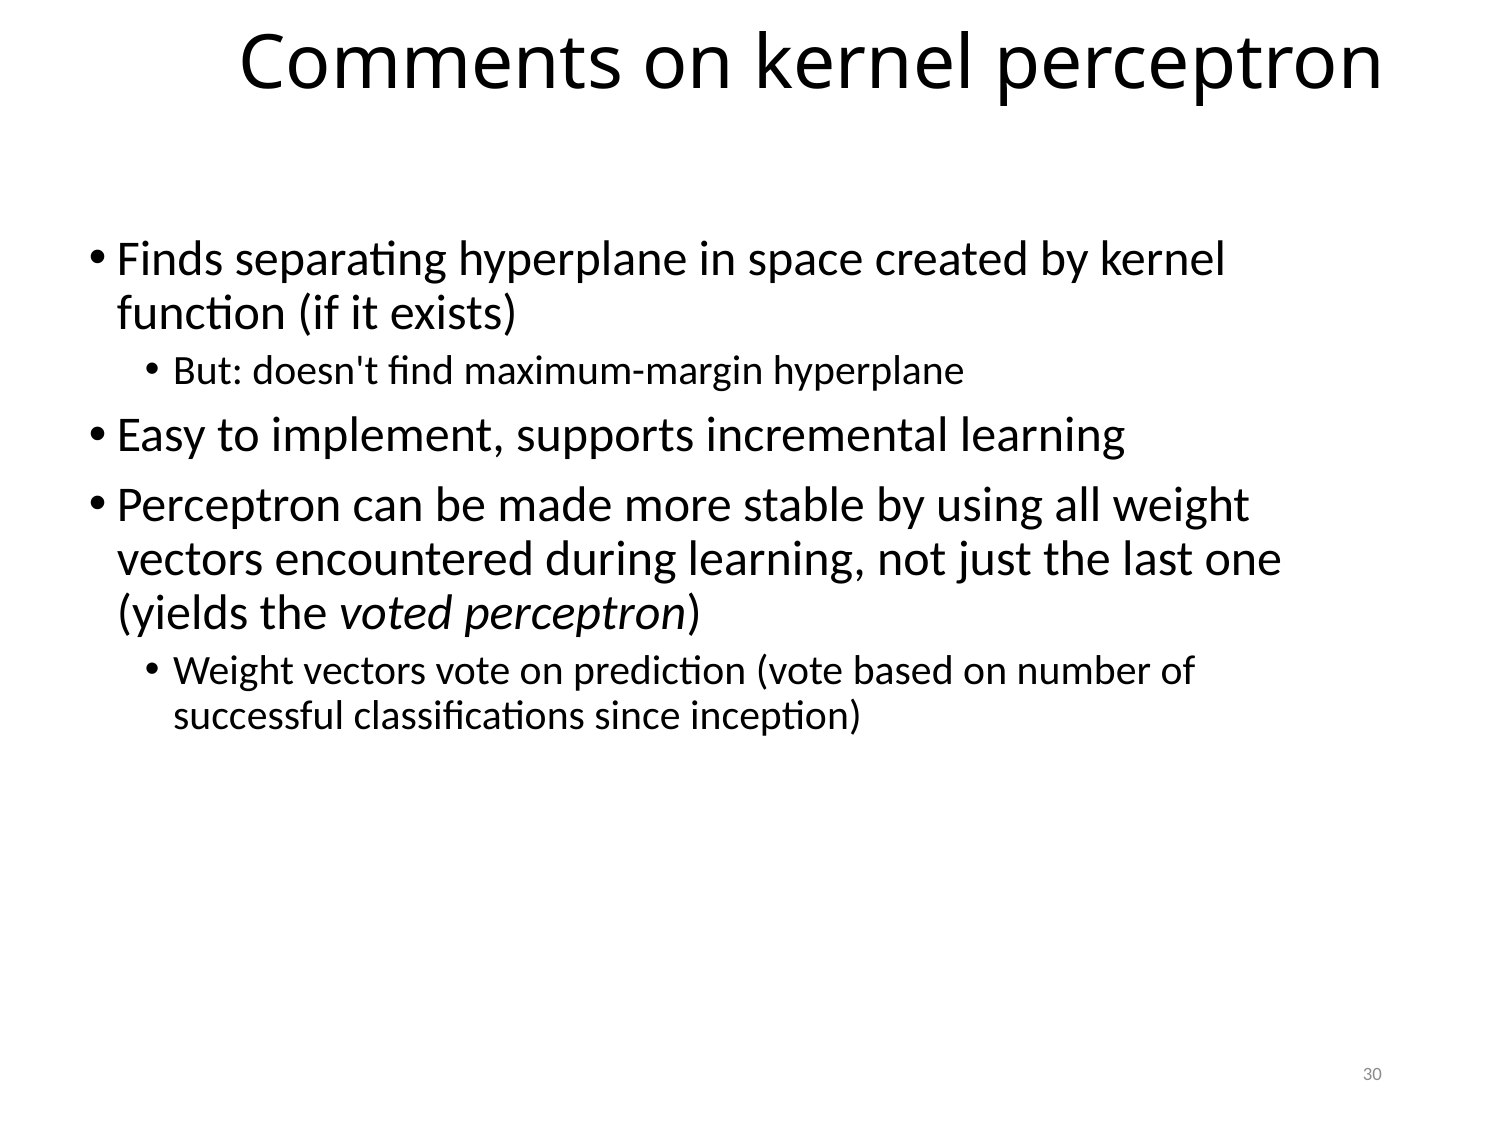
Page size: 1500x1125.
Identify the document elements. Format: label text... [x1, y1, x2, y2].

slide_number 30 [1059, 1042, 1397, 1103]
title Comments on kernel perceptron [223, 0, 1414, 159]
list Finds separating hyperplane in space created by kernel function (if it exists) But: doesn't find maximum-margin hyperplane Easy to implement, supports incremental learning Perceptron can be made more stable by using all weight vectors encountered during learning, not just the last one (yields the voted perceptron) Weight vectors vote on prediction (vote based on number of successful classifications since inception) [73, 224, 1357, 878]
